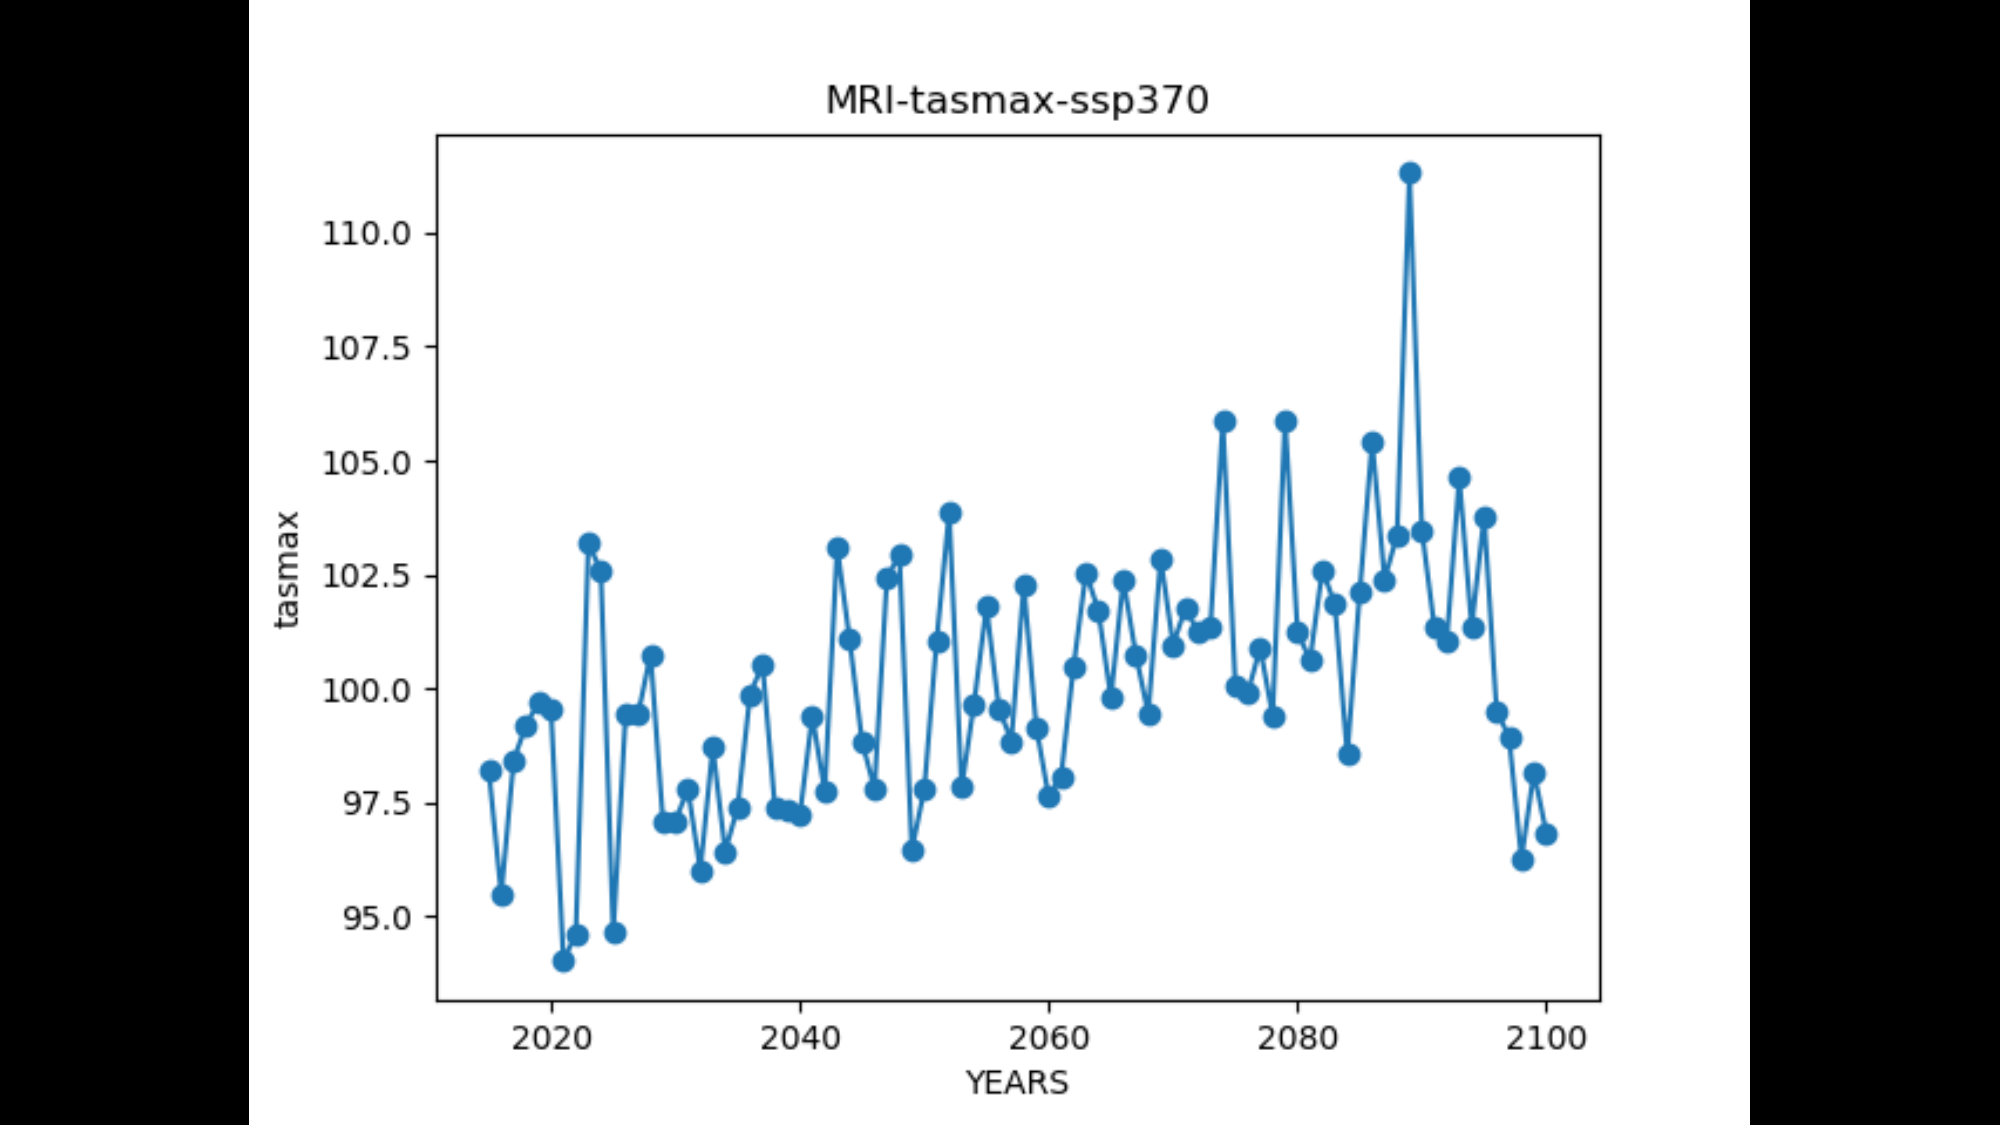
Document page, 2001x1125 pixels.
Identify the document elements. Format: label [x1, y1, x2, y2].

picture [249, 0, 1750, 1125]
